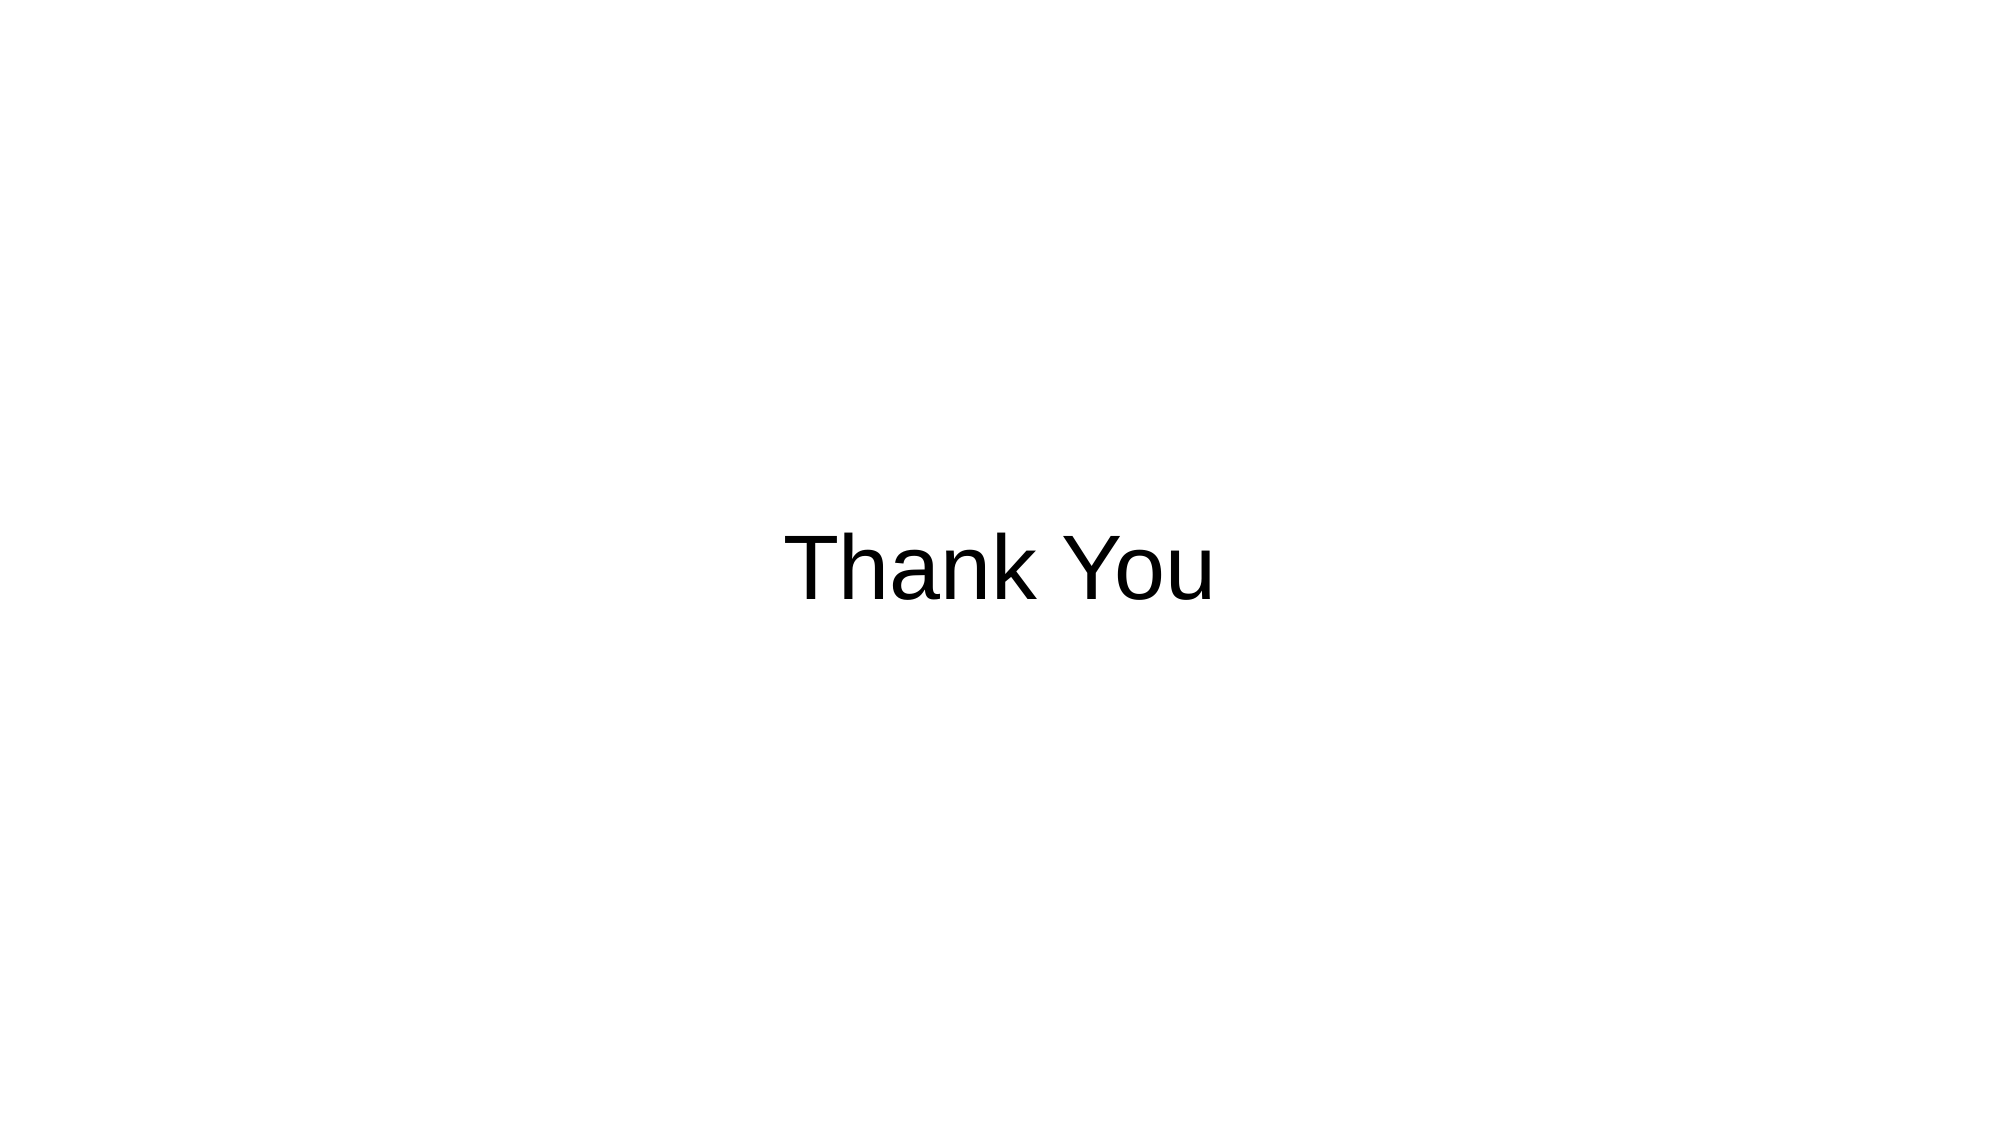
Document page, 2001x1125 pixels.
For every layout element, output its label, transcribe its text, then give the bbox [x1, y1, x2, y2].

title Thank You [99, 468, 1901, 657]
